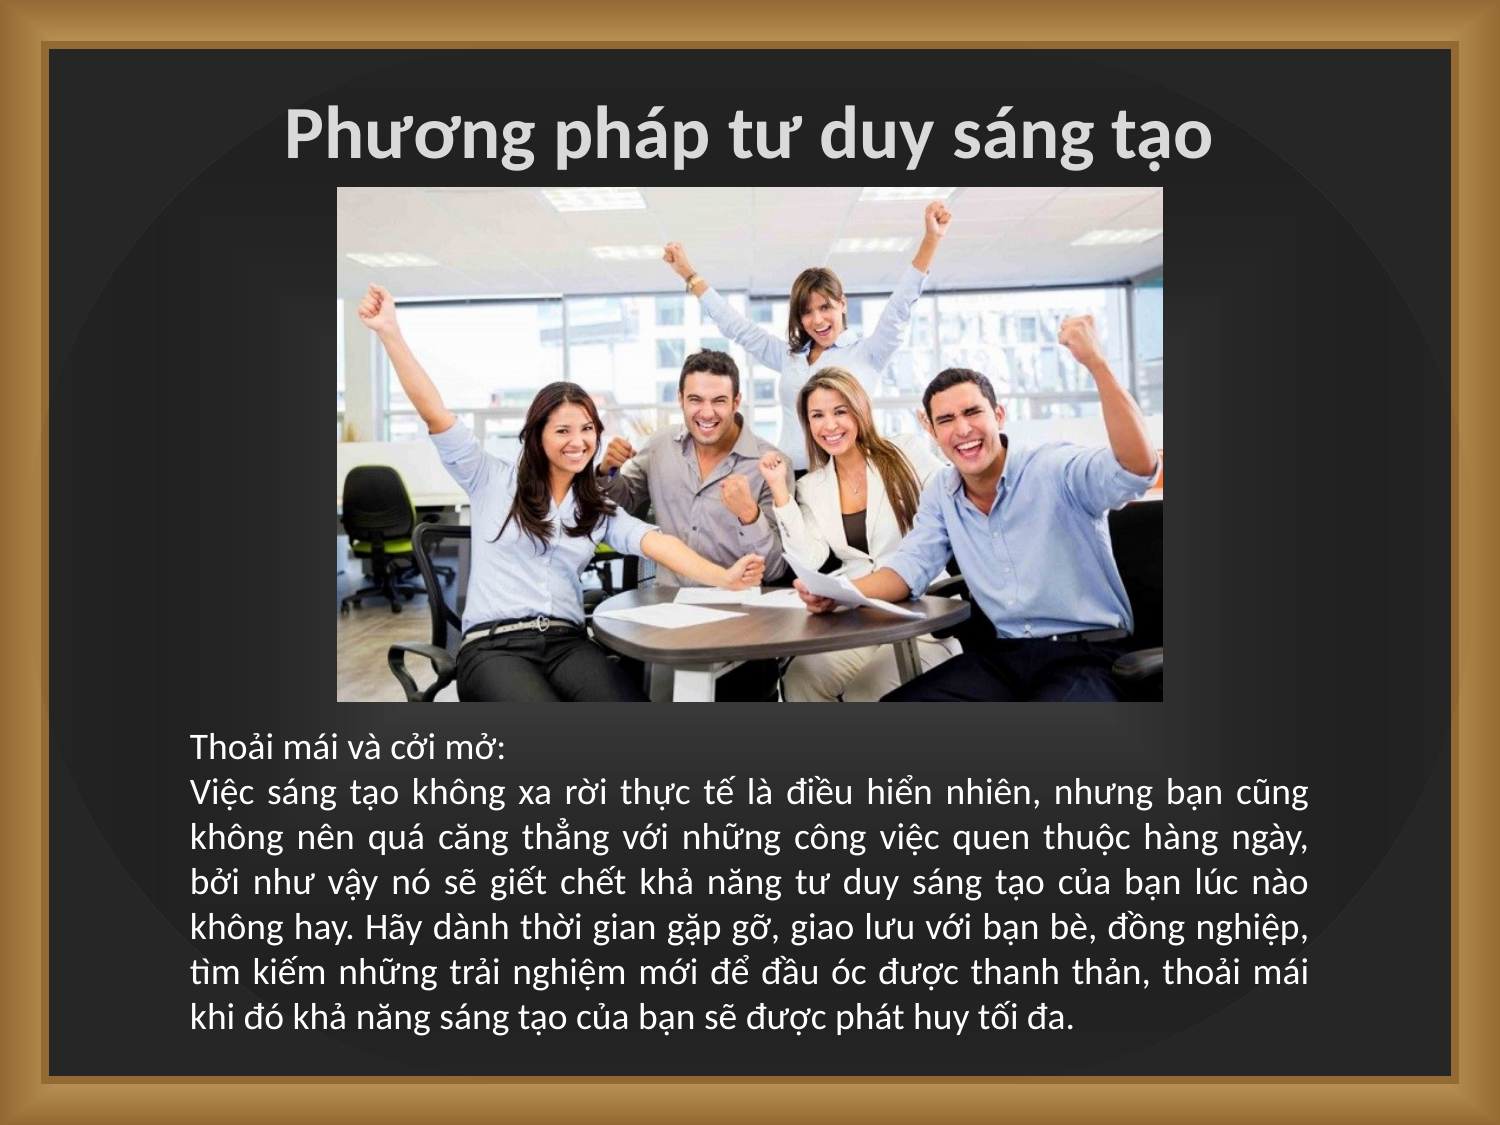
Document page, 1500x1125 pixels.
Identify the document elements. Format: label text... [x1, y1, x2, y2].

text_box Thoải mái và cởi mở: Việc sáng tạo không xa rời thực tế là điều hiển nhiên, nhưng bạn cũng không nên quá căng thẳng với những công việc quen thuộc hàng ngày, bởi như vậy nó sẽ giết chết khả năng tư duy sáng tạo của bạn lúc nào không hay. Hãy dành thời gian gặp gỡ, giao lưu với bạn bè, đồng nghiệp, tìm kiếm những trải nghiệm mới để đầu óc được thanh thản, thoải mái khi đó khả năng sáng tạo của bạn sẽ được phát huy tối đa. [175, 715, 1326, 1090]
picture [0, 0, 1500, 1125]
title Phương pháp tư duy sáng tạo [74, 26, 1426, 230]
